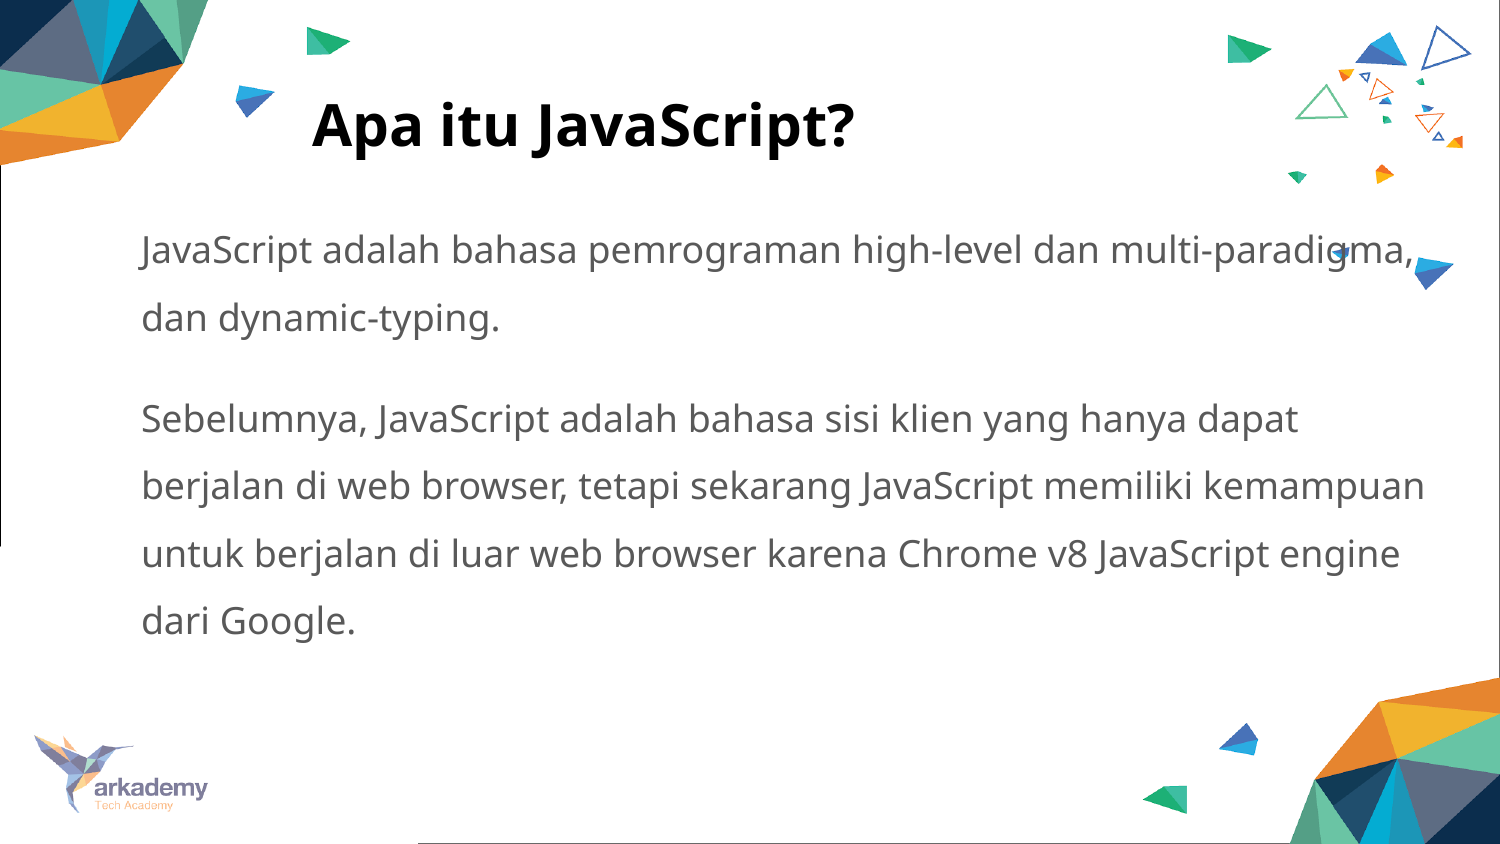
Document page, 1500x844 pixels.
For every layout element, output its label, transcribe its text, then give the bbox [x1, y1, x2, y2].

title Apa itu JavaScript? [297, 72, 1449, 167]
list JavaScript adalah bahasa pemrograman high-level dan multi-paradigma, dan dynamic-typing. Sebelumnya, JavaScript adalah bahasa sisi klien yang hanya dapat berjalan di web browser, tetapi sekarang JavaScript memiliki kemampuan untuk berjalan di luar web browser karena Chrome v8 JavaScript engine dari Google. [51, 189, 1449, 750]
picture [0, 0, 1500, 844]
